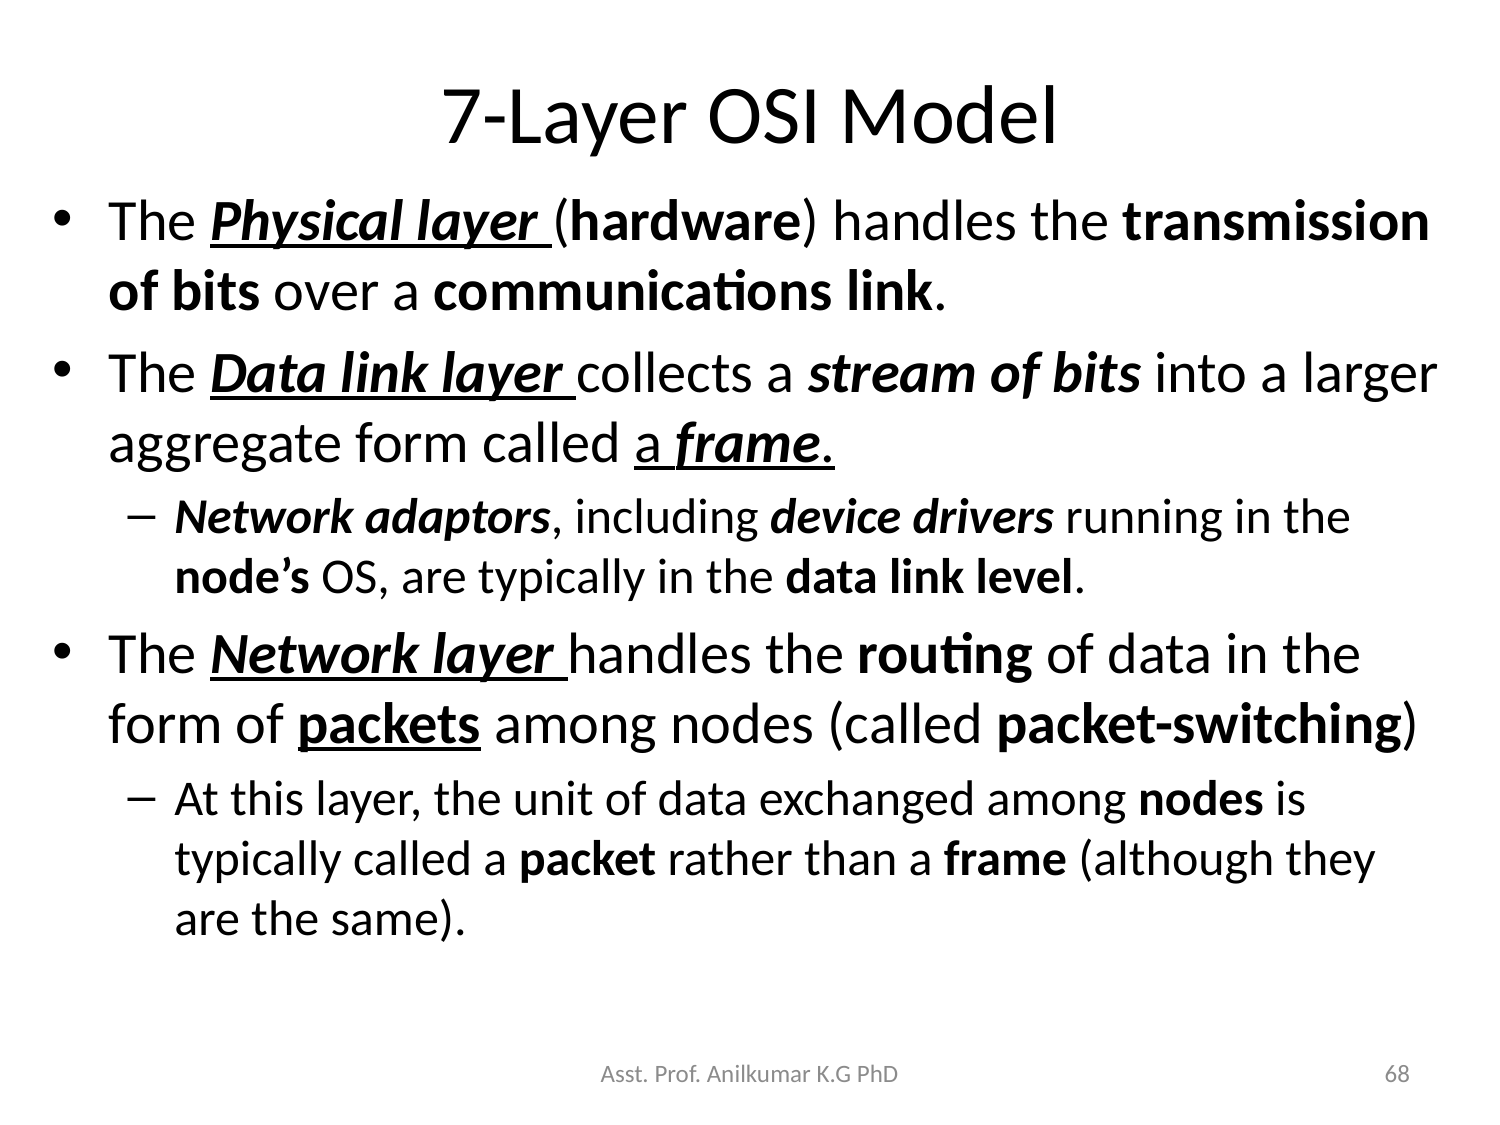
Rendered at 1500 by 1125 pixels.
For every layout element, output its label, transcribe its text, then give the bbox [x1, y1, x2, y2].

footer Asst. Prof. Anilkumar K.G PhD [512, 1042, 988, 1103]
list The Physical layer (hardware) handles the transmission of bits over a communications link. The Data link layer collects a stream of bits into a larger aggregate form called a frame. Network adaptors, including device drivers running in the node’s OS, are typically in the data link level. The Network layer handles the routing of data in the form of packets among nodes (called packet-switching) At this layer, the unit of data exchanged among nodes is typically called a packet rather than a frame (although they are the same). [37, 174, 1463, 1005]
title 7-Layer OSI Model [75, 45, 1425, 175]
slide_number 68 [1074, 1042, 1425, 1103]
